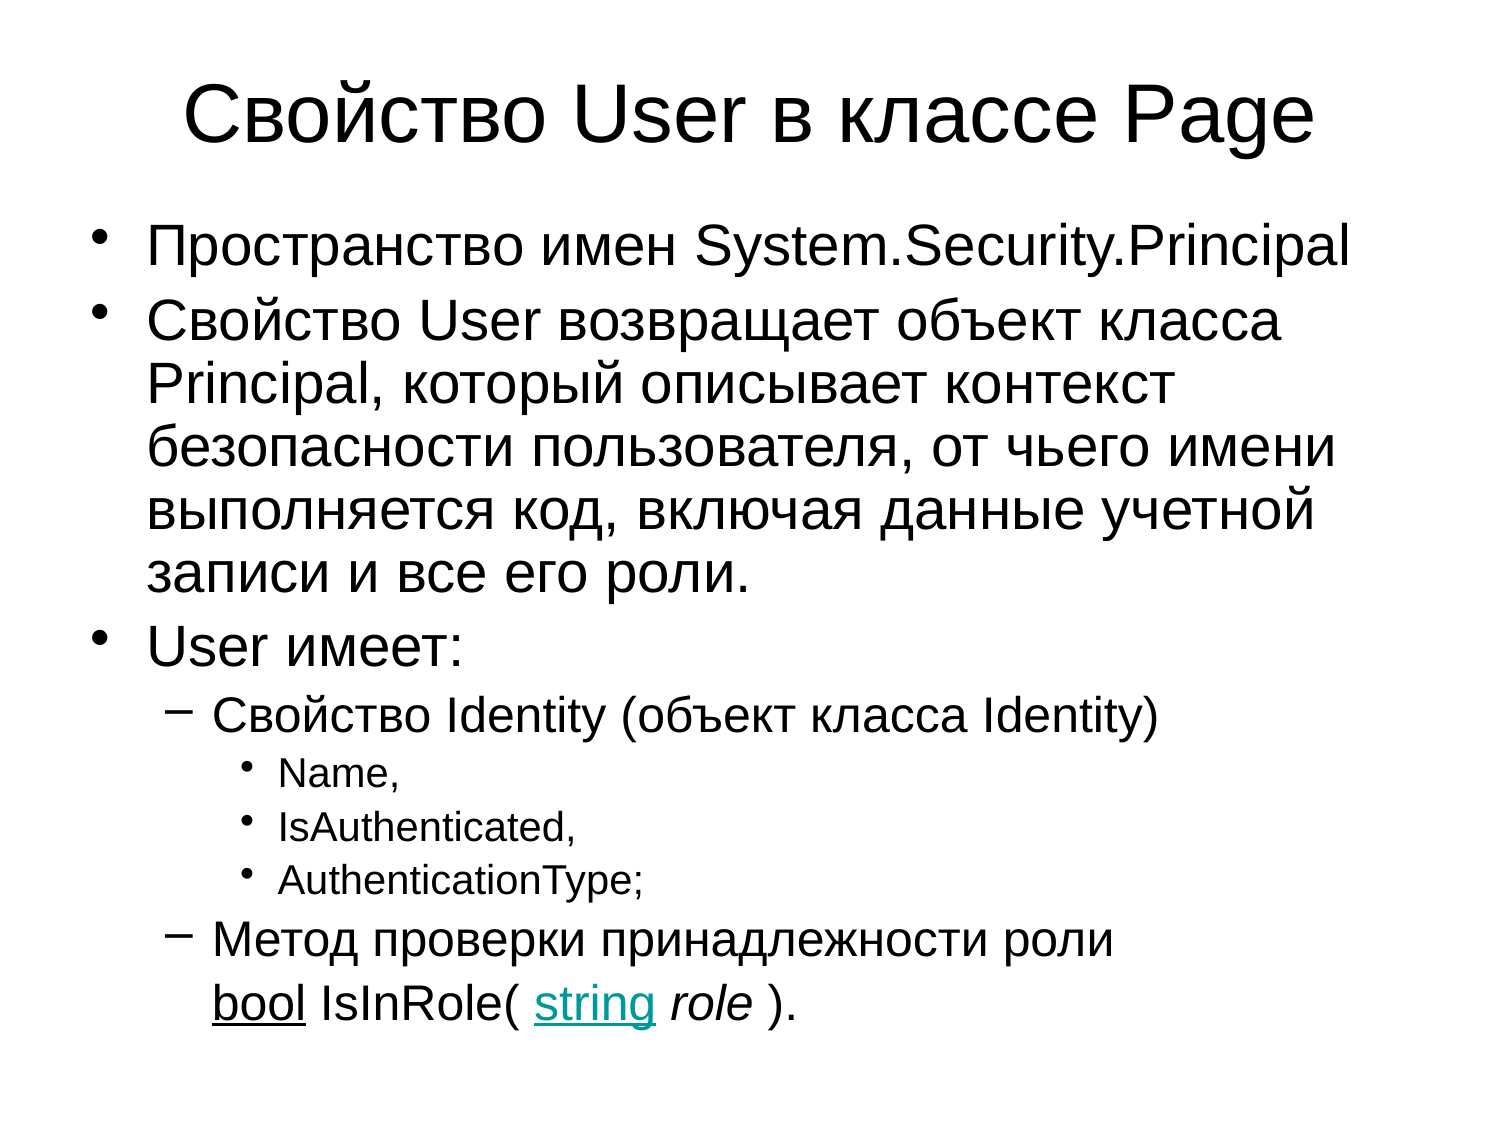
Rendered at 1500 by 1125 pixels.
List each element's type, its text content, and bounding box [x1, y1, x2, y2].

list Пространство имен System.Security.Principal Свойство User возвращает объект класса Рrincipal, который описывает контекст безопасности пользователя, от чьего имени выполняется код, включая данные учетной записи и все его роли. User имеет: Свойство Identity (объект класса Identity) Name, IsAuthenticated, AuthenticationType; Метод проверки принадлежности роли bool IsInRole( string role ). [74, 207, 1426, 1059]
title Свойство User в классе Page [74, 44, 1426, 173]
